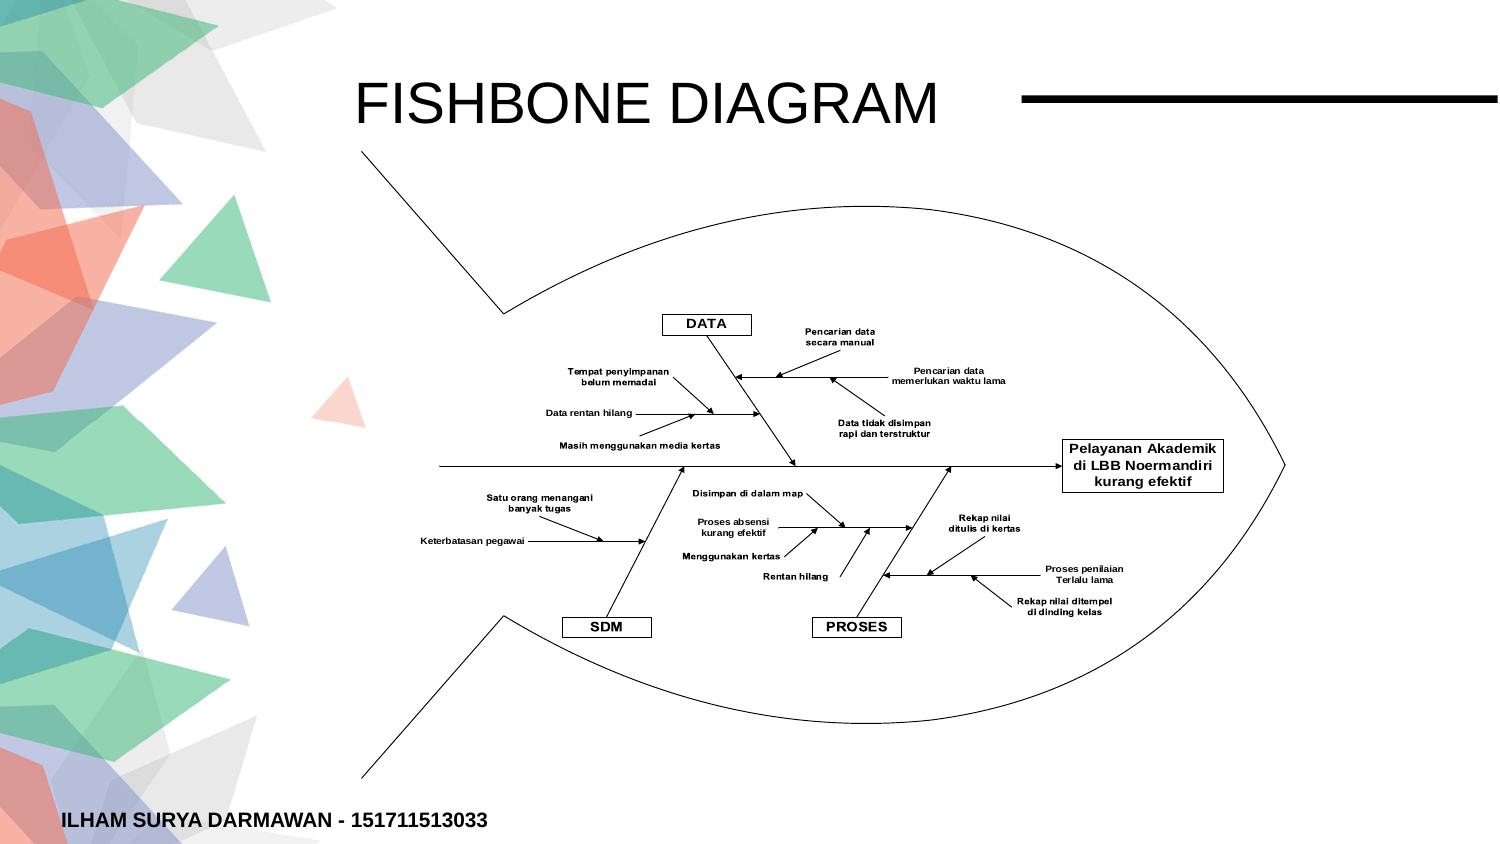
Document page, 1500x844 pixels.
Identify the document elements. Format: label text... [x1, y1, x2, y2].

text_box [359, 149, 1286, 779]
text_box FISHBONE DIAGRAM [340, 58, 1138, 166]
text_box [1021, 95, 1498, 103]
picture [0, 0, 1500, 844]
text_box ILHAM SURYA DARMAWAN - 151711513033 [0, 799, 550, 844]
